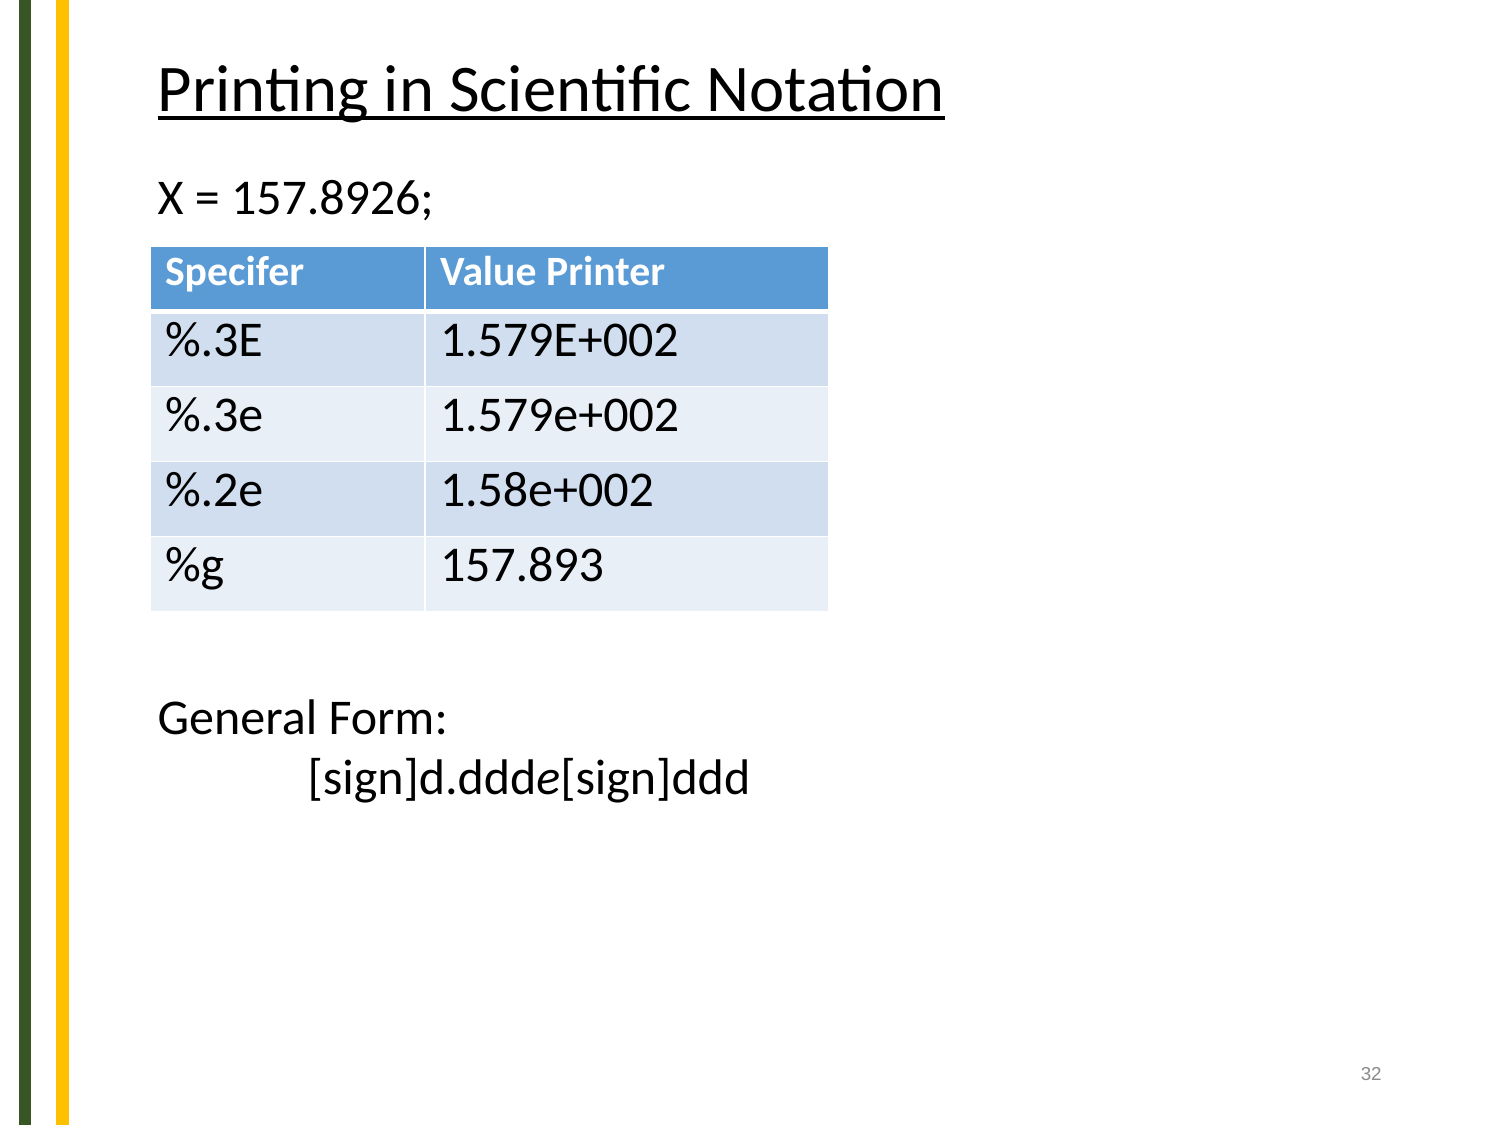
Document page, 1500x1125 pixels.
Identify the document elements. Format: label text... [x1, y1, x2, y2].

table_cell 1.58e+002 [426, 462, 828, 536]
table_cell %.3e [151, 387, 424, 461]
table_cell 1.579e+002 [426, 387, 828, 461]
table_cell %.3E [151, 314, 424, 386]
table_cell %g [151, 537, 424, 611]
table_header Specifer [151, 247, 424, 309]
text_box Printing in Scientific Notation X = 157.8926; General Form: [sign]d.ddde[sign]ddd [142, 37, 961, 812]
table_cell 157.893 [426, 537, 828, 611]
table_header Value Printer [426, 247, 828, 309]
slide_number 32 [1059, 1042, 1397, 1103]
table_cell %.2e [151, 462, 424, 536]
table_cell 1.579E+002 [426, 314, 828, 386]
